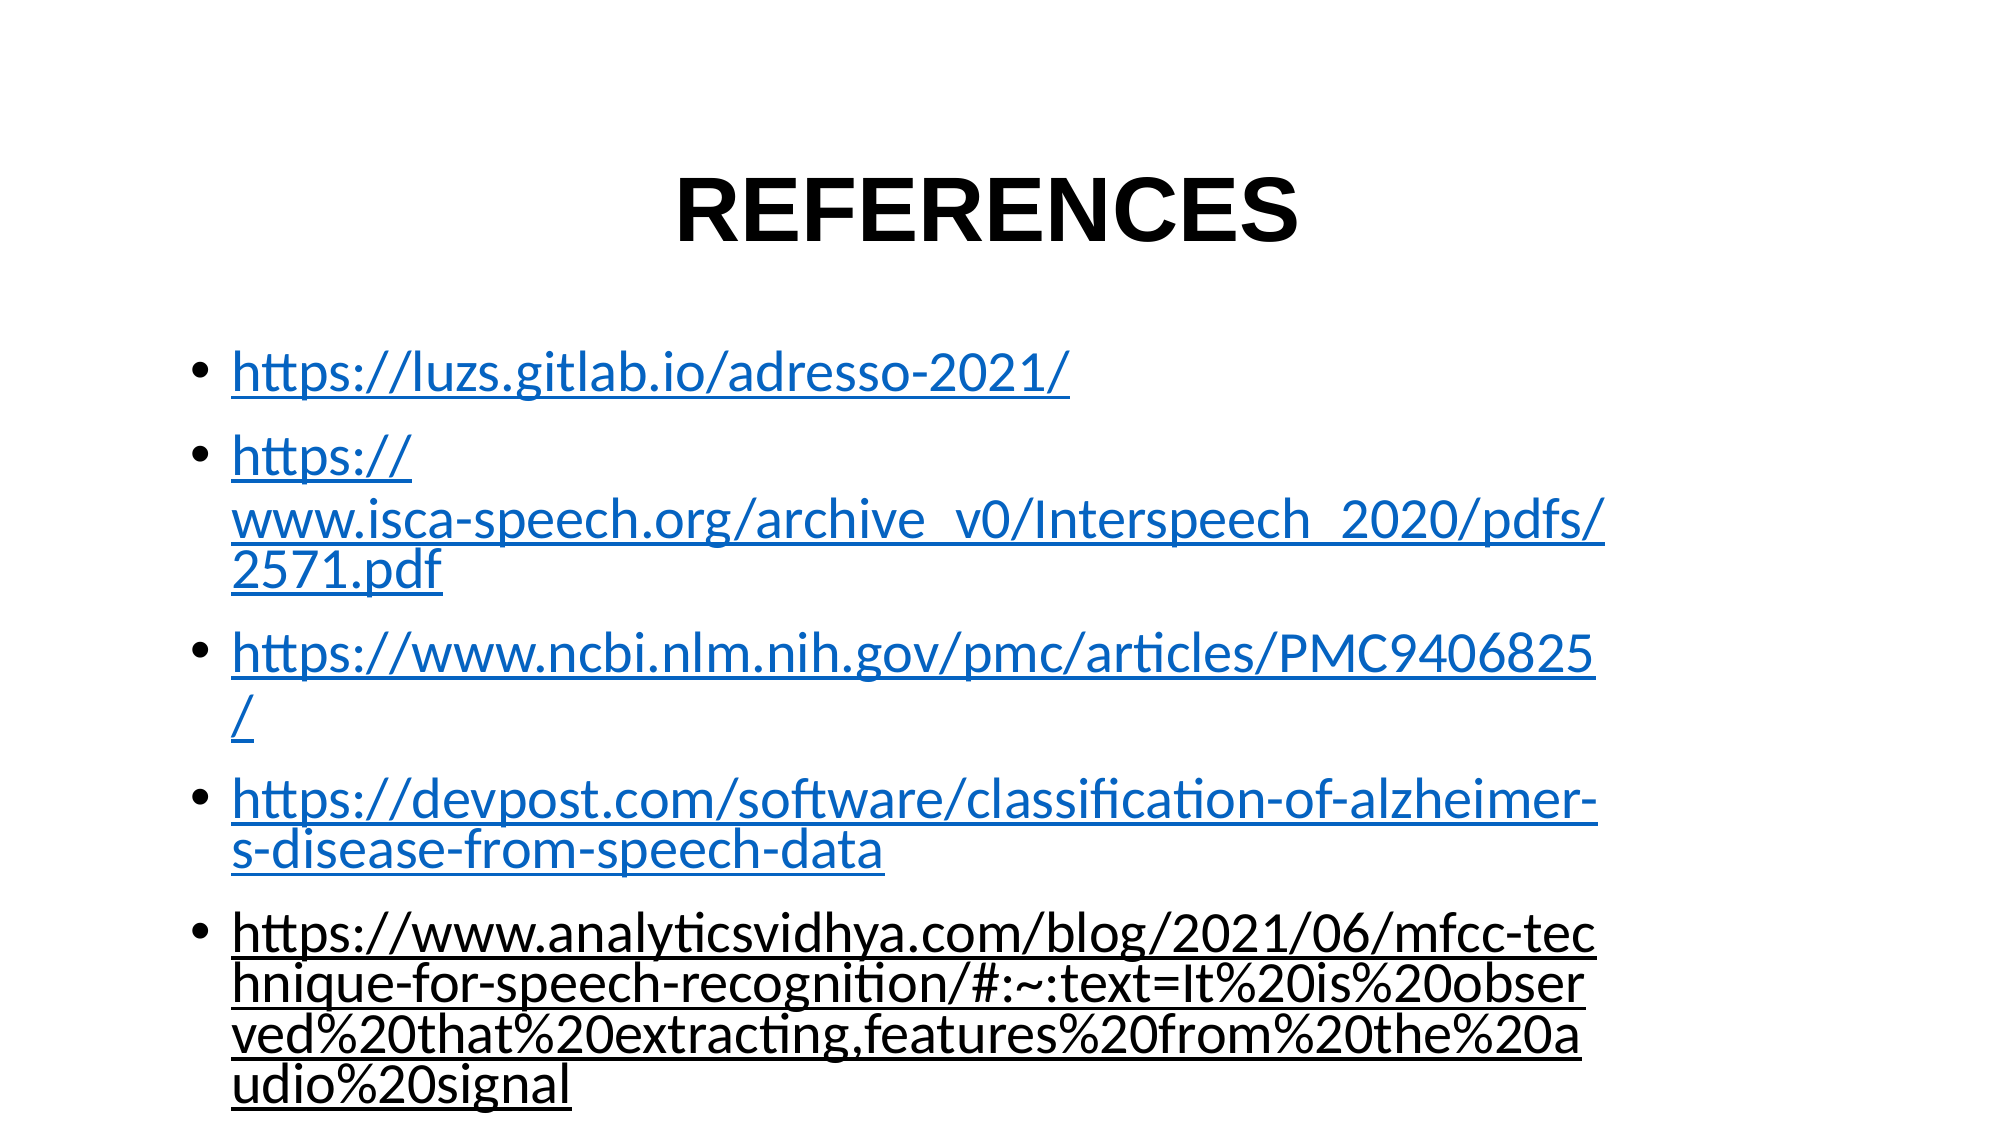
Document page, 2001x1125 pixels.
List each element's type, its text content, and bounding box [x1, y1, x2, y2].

list https://luzs.gitlab.io/adresso-2021/ https://www.isca-speech.org/archive_v0/Interspeech_2020/pdfs/2571.pdf https://www.ncbi.nlm.nih.gov/pmc/articles/PMC9406825/ https://devpost.com/software/classification-of-alzheimer-s-disease-from-speech-data https://www.analyticsvidhya.com/blog/2021/06/mfcc-technique-for-speech-recognition/#:~:text=It%20is%20observed%20that%20extracting,features%20from%20the%20audio%20signal. [175, 334, 1624, 993]
title REFERENCES [659, 154, 2000, 270]
